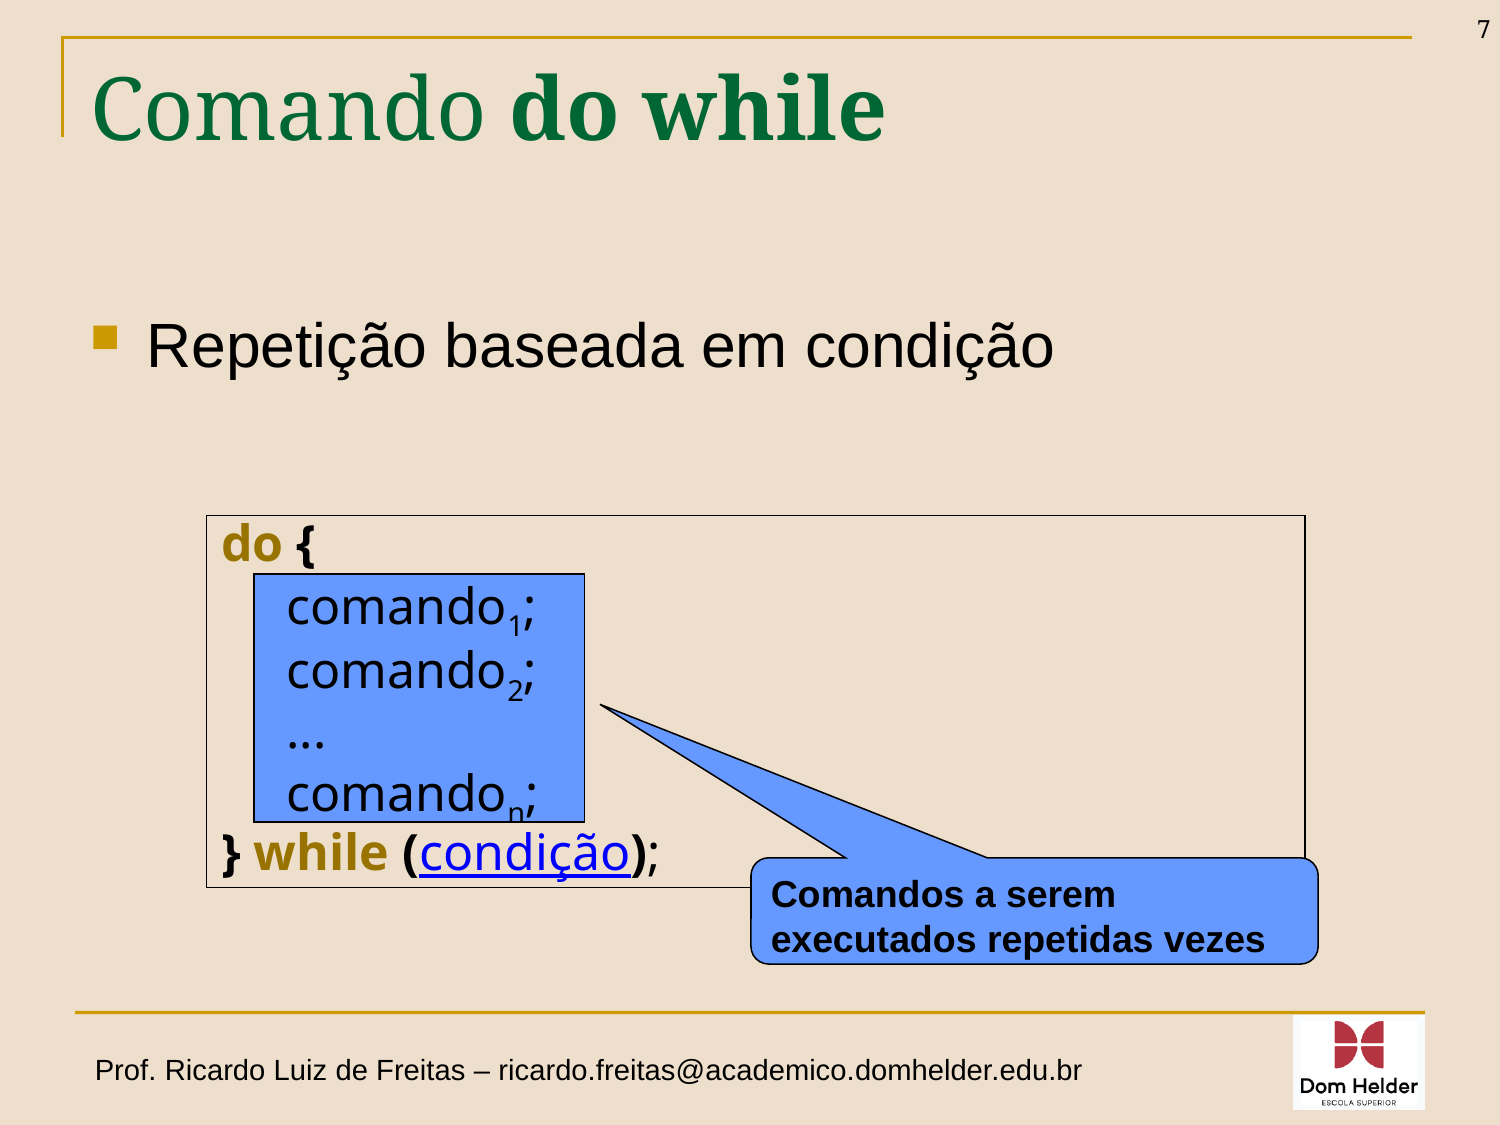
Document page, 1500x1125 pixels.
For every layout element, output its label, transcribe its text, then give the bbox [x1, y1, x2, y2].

title Comando do while [75, 45, 1425, 233]
text_box do { comando1; comando2; ... comandon; } while (condição); [206, 515, 1305, 888]
slide_number 7 [1392, 0, 1500, 55]
picture [1293, 1015, 1425, 1110]
list Repetição baseada em condição [75, 297, 1425, 433]
text_box Comandos a serem executados repetidas vezes [600, 704, 1319, 965]
